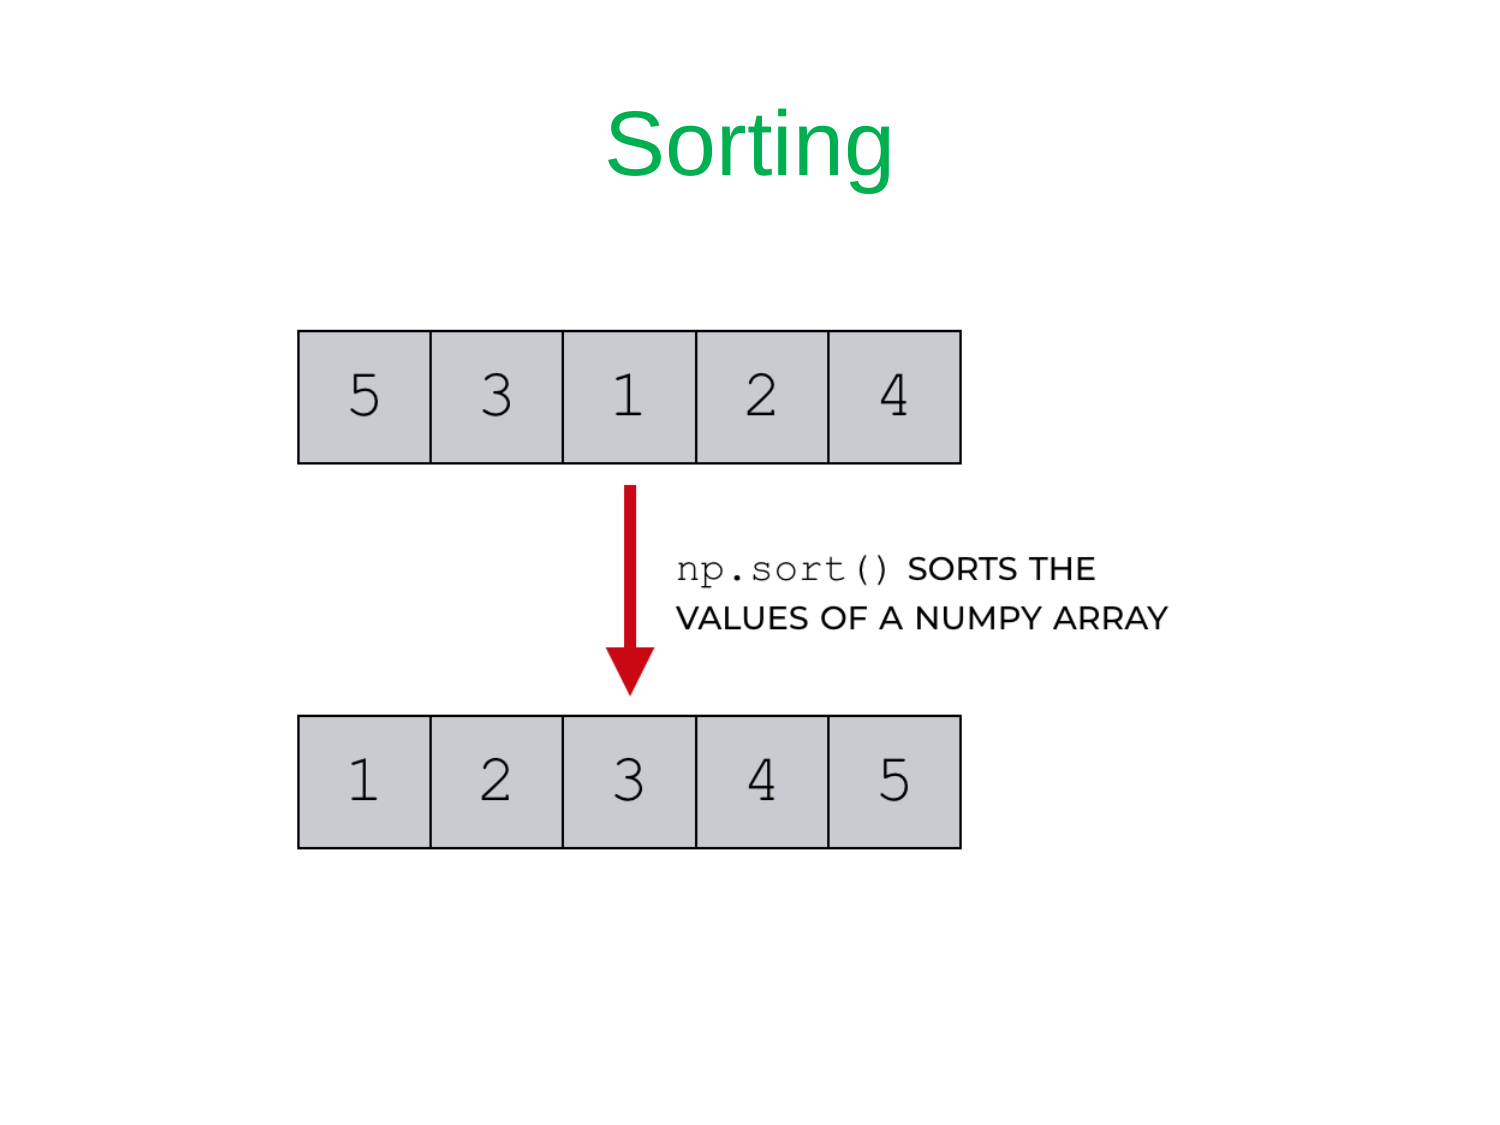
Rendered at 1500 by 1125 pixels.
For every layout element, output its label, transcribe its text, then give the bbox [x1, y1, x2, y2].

picture [74, 265, 1184, 901]
title Sorting [75, 45, 1425, 233]
